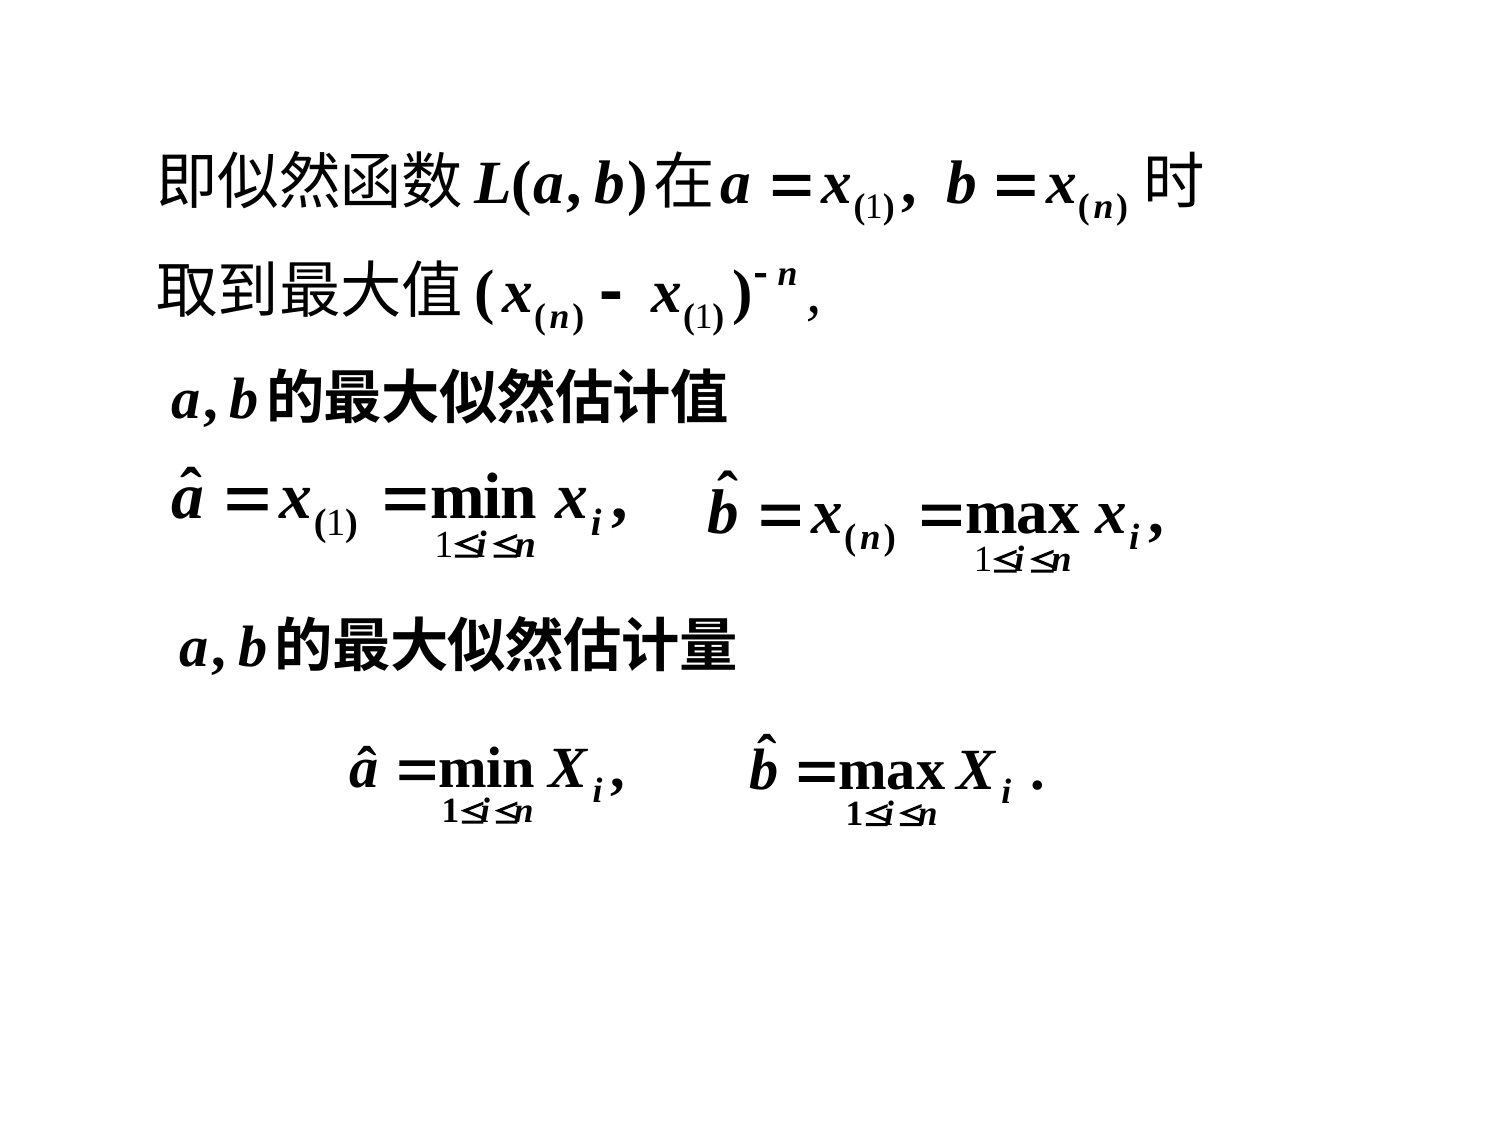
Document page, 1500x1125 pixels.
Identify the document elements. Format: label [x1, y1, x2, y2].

text_box [168, 364, 801, 438]
text_box [149, 143, 1276, 349]
text_box [177, 612, 809, 686]
text_box [337, 737, 661, 830]
text_box [737, 730, 1080, 831]
text_box [149, 452, 676, 574]
text_box [687, 460, 1213, 587]
